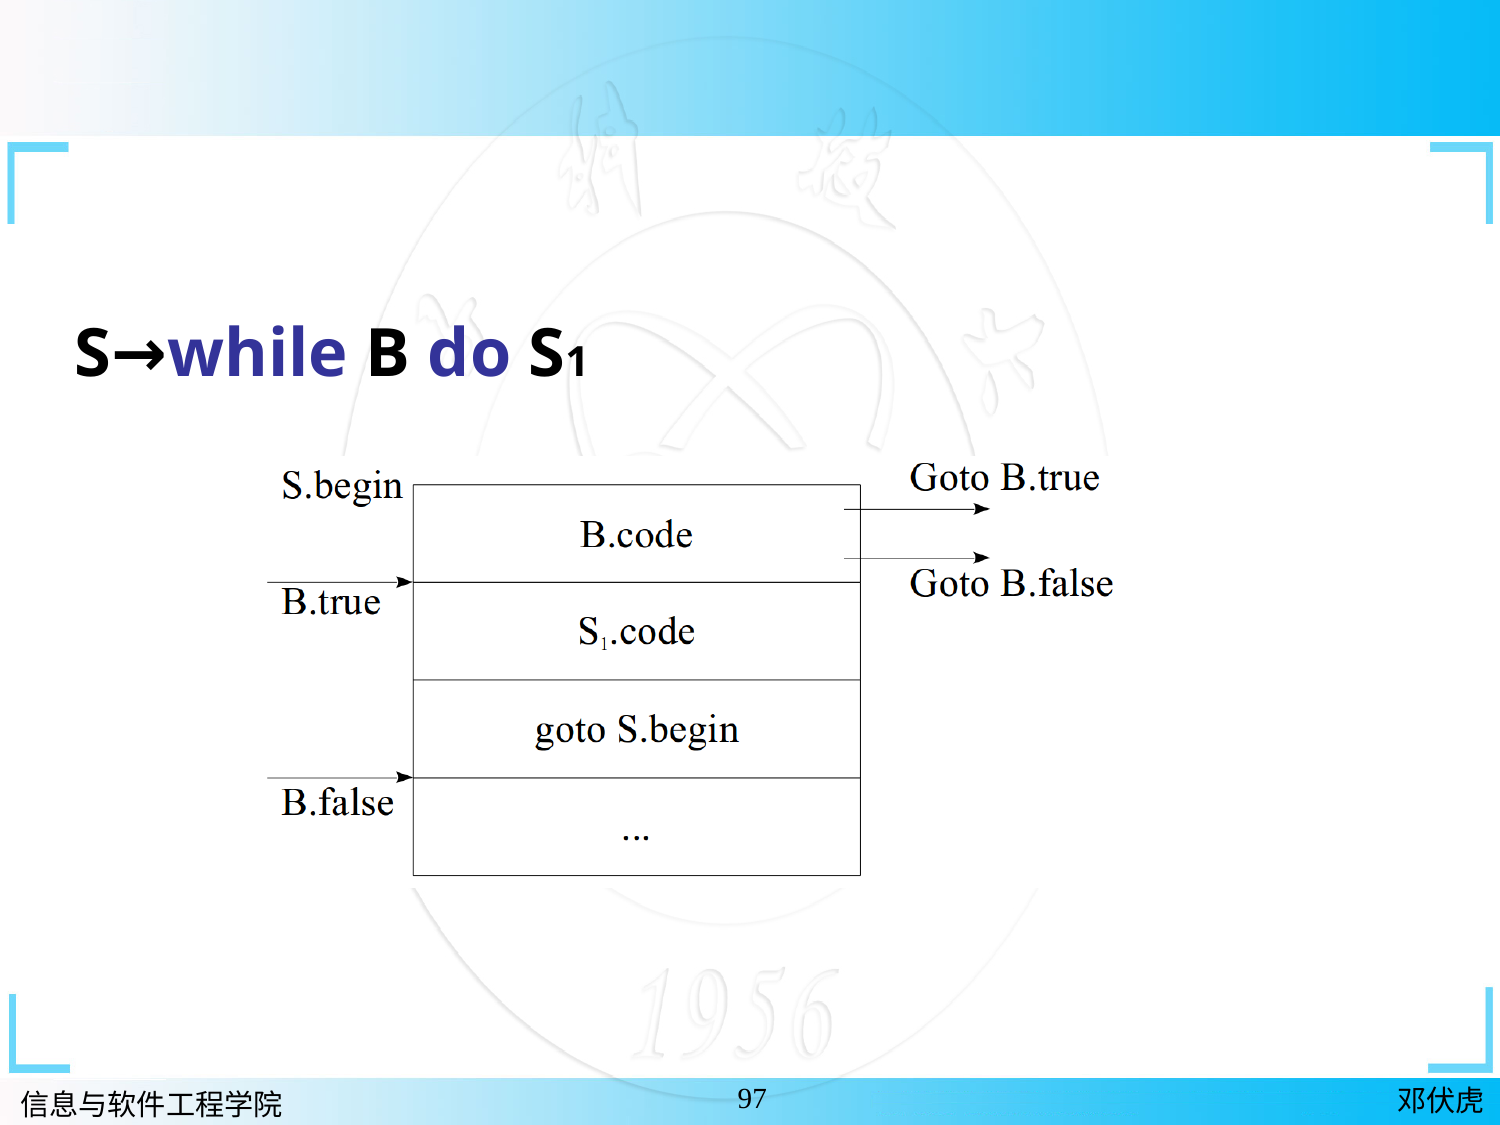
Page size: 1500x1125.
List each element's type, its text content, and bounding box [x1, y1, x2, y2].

slide_number 97 [657, 1072, 848, 1125]
picture [0, 0, 1500, 1125]
slide_number 邓伏虎 [878, 1074, 1500, 1125]
text_box S→while B do S1 [74, 290, 1425, 1018]
footer 信息与软件工程学院 [5, 1079, 627, 1125]
